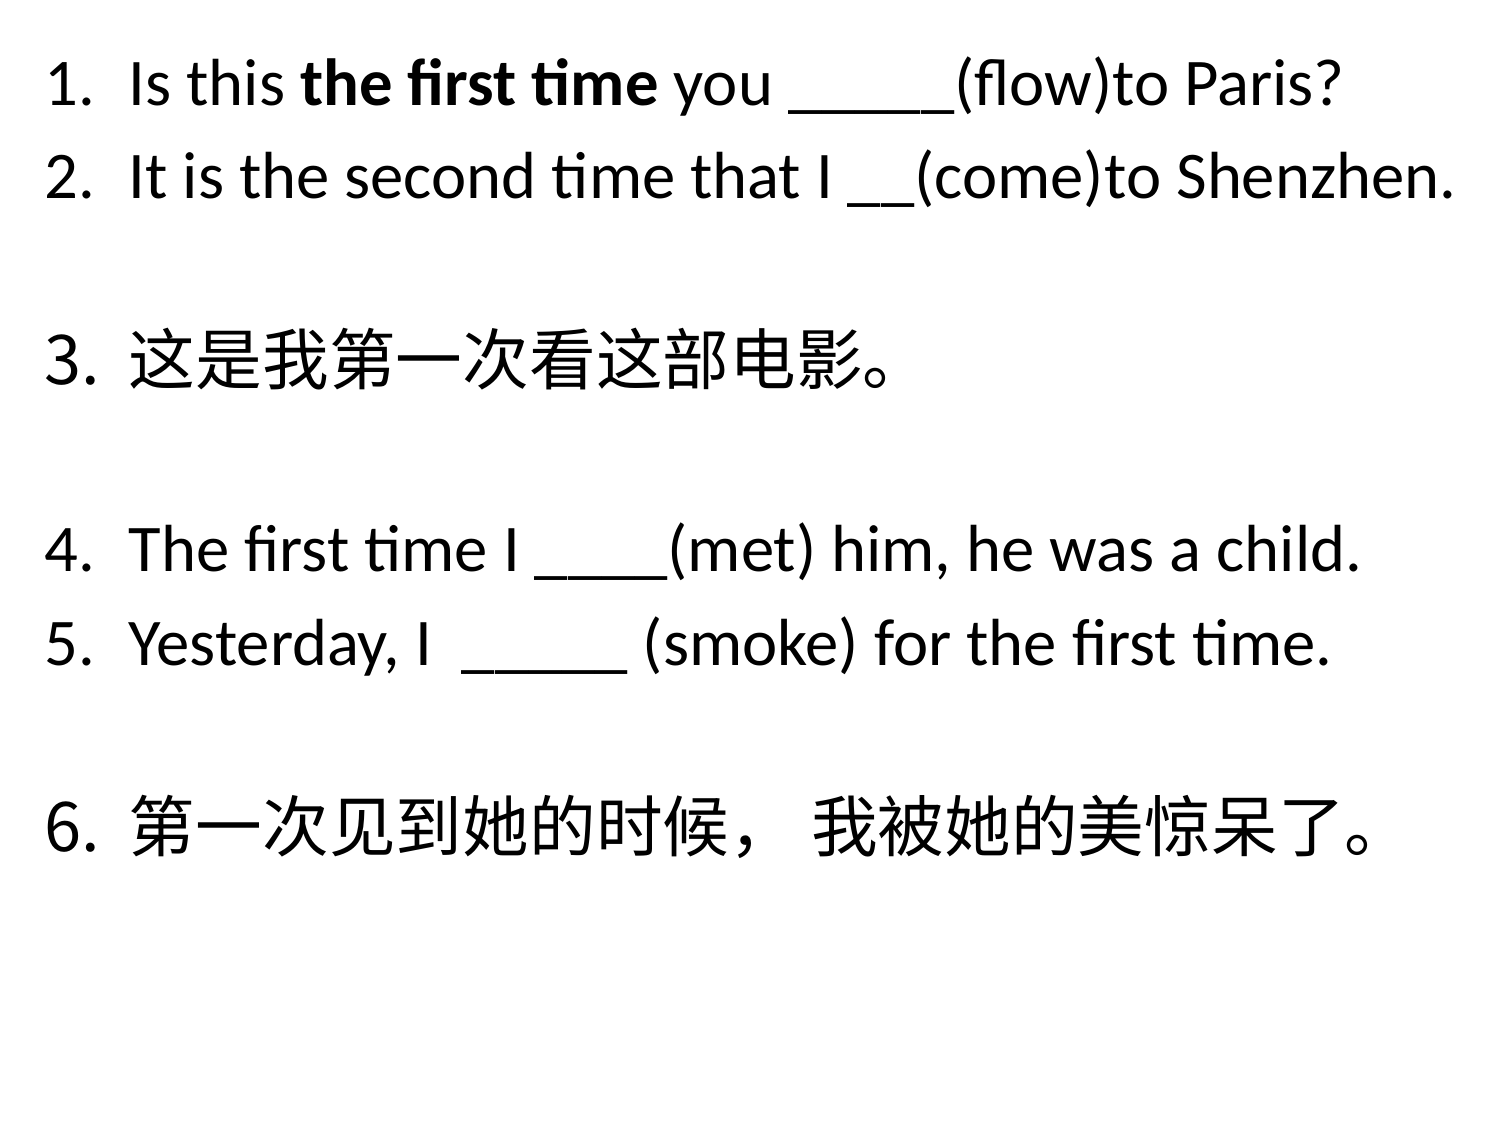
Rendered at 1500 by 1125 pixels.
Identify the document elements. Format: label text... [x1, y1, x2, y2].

list Is this the first time you _____(flow)to Paris? It is the second time that I __(come)to Shenzhen. 这是我第一次看这部电影。 The first time I ____(met) him, he was a child. Yesterday, I _____ (smoke) for the first time. 第一次见到她的时候， 我被她的美惊呆了。 [29, 30, 1483, 1106]
